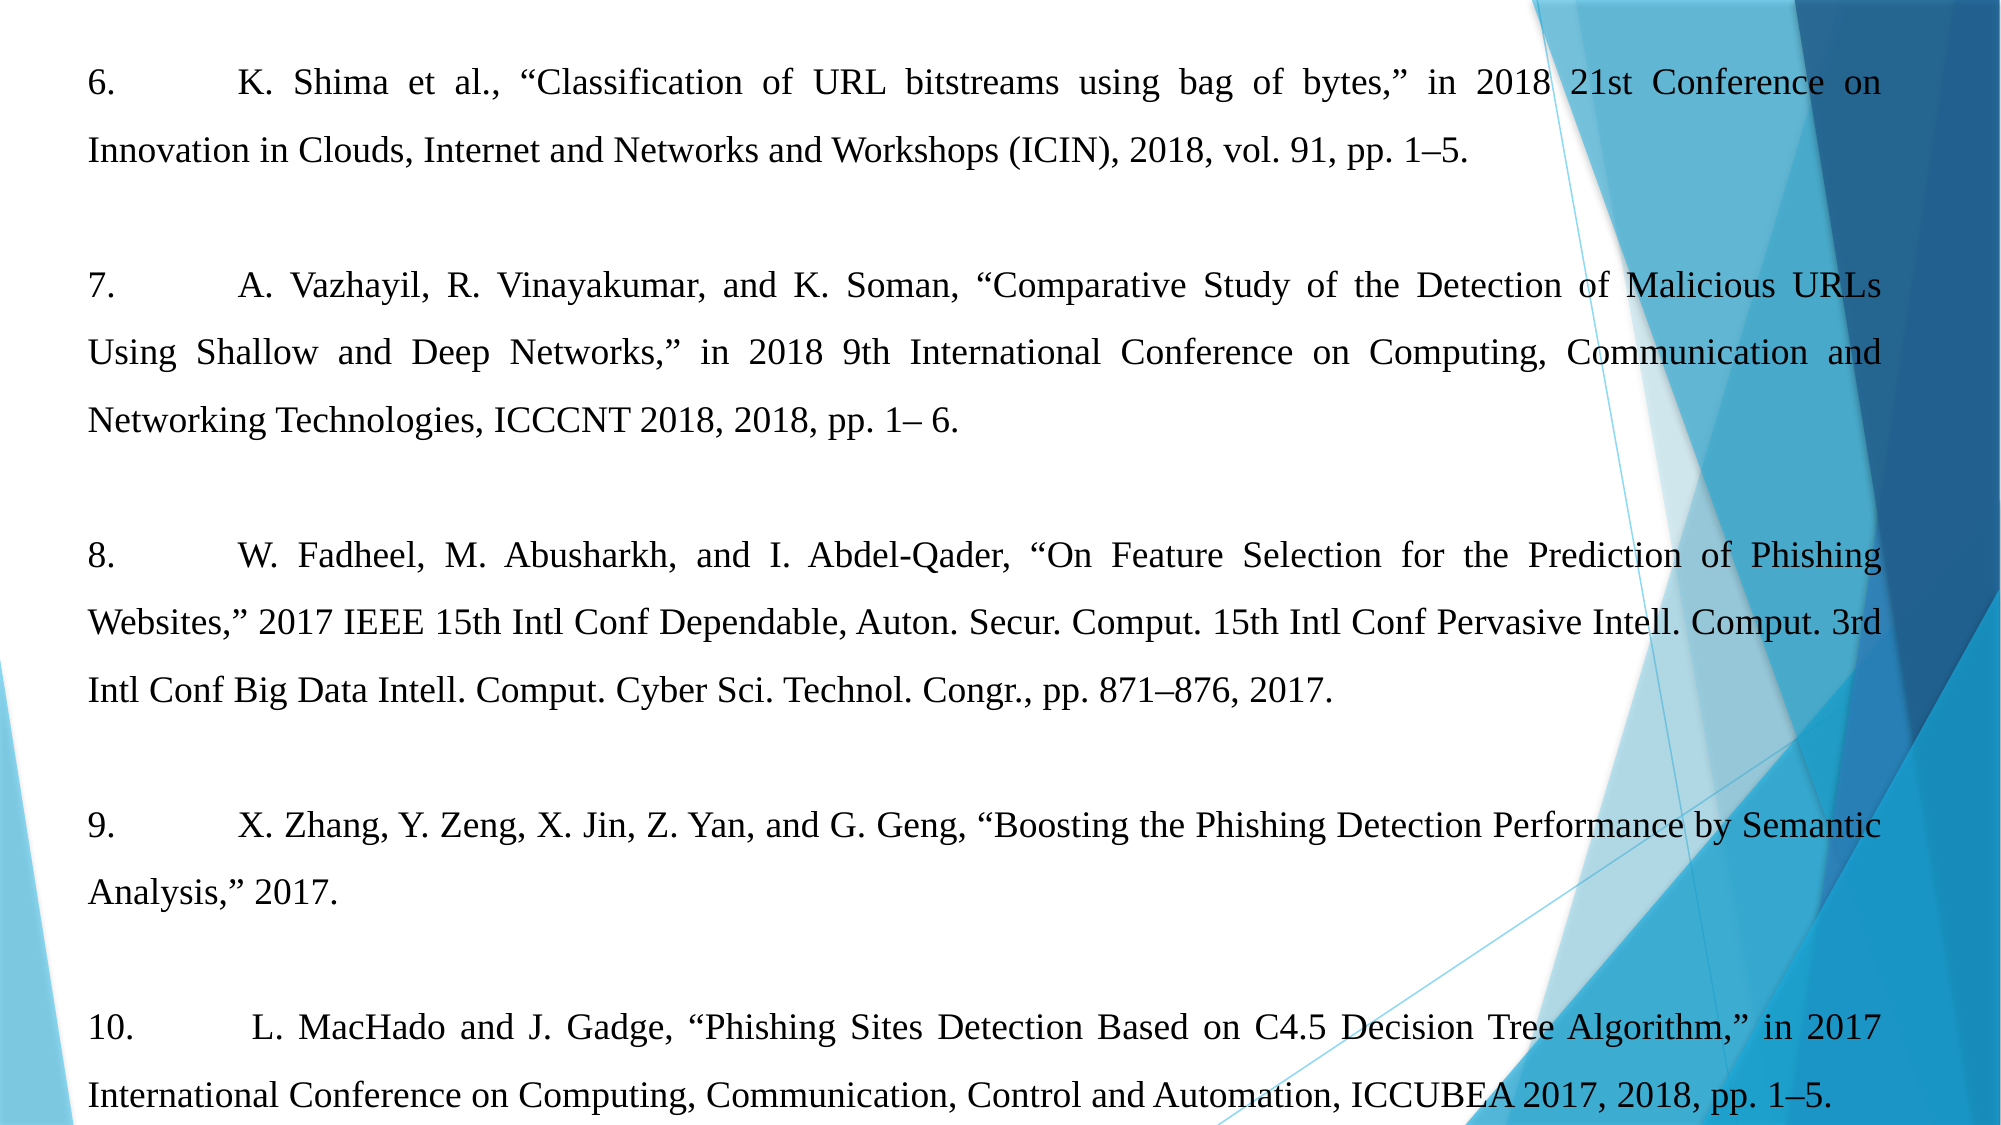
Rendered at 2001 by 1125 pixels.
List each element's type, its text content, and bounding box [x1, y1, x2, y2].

text_box 6. K. Shima et al., “Classification of URL bitstreams using bag of bytes,” in 2018 21st Conference on Innovation in Clouds, Internet and Networks and Workshops (ICIN), 2018, vol. 91, pp. 1–5. 7. A. Vazhayil, R. Vinayakumar, and K. Soman, “Comparative Study of the Detection of Malicious URLs Using Shallow and Deep Networks,” in 2018 9th International Conference on Computing, Communication and Networking Technologies, ICCCNT 2018, 2018, pp. 1– 6. 8. W. Fadheel, M. Abusharkh, and I. Abdel-Qader, “On Feature Selection for the Prediction of Phishing Websites,” 2017 IEEE 15th Intl Conf Dependable, Auton. Secur. Comput. 15th Intl Conf Pervasive Intell. Comput. 3rd Intl Conf Big Data Intell. Comput. Cyber Sci. Technol. Congr., pp. 871–876, 2017. 9. X. Zhang, Y. Zeng, X. Jin, Z. Yan, and G. Geng, “Boosting the Phishing Detection Performance by Semantic Analysis,” 2017. 10. L. MacHado and J. Gadge, “Phishing Sites Detection Based on C4.5 Decision Tree Algorithm,” in 2017 International Conference on Computing, Communication, Control and Automation, ICCUBEA 2017, 2018, pp. 1–5. [72, 27, 1899, 1123]
